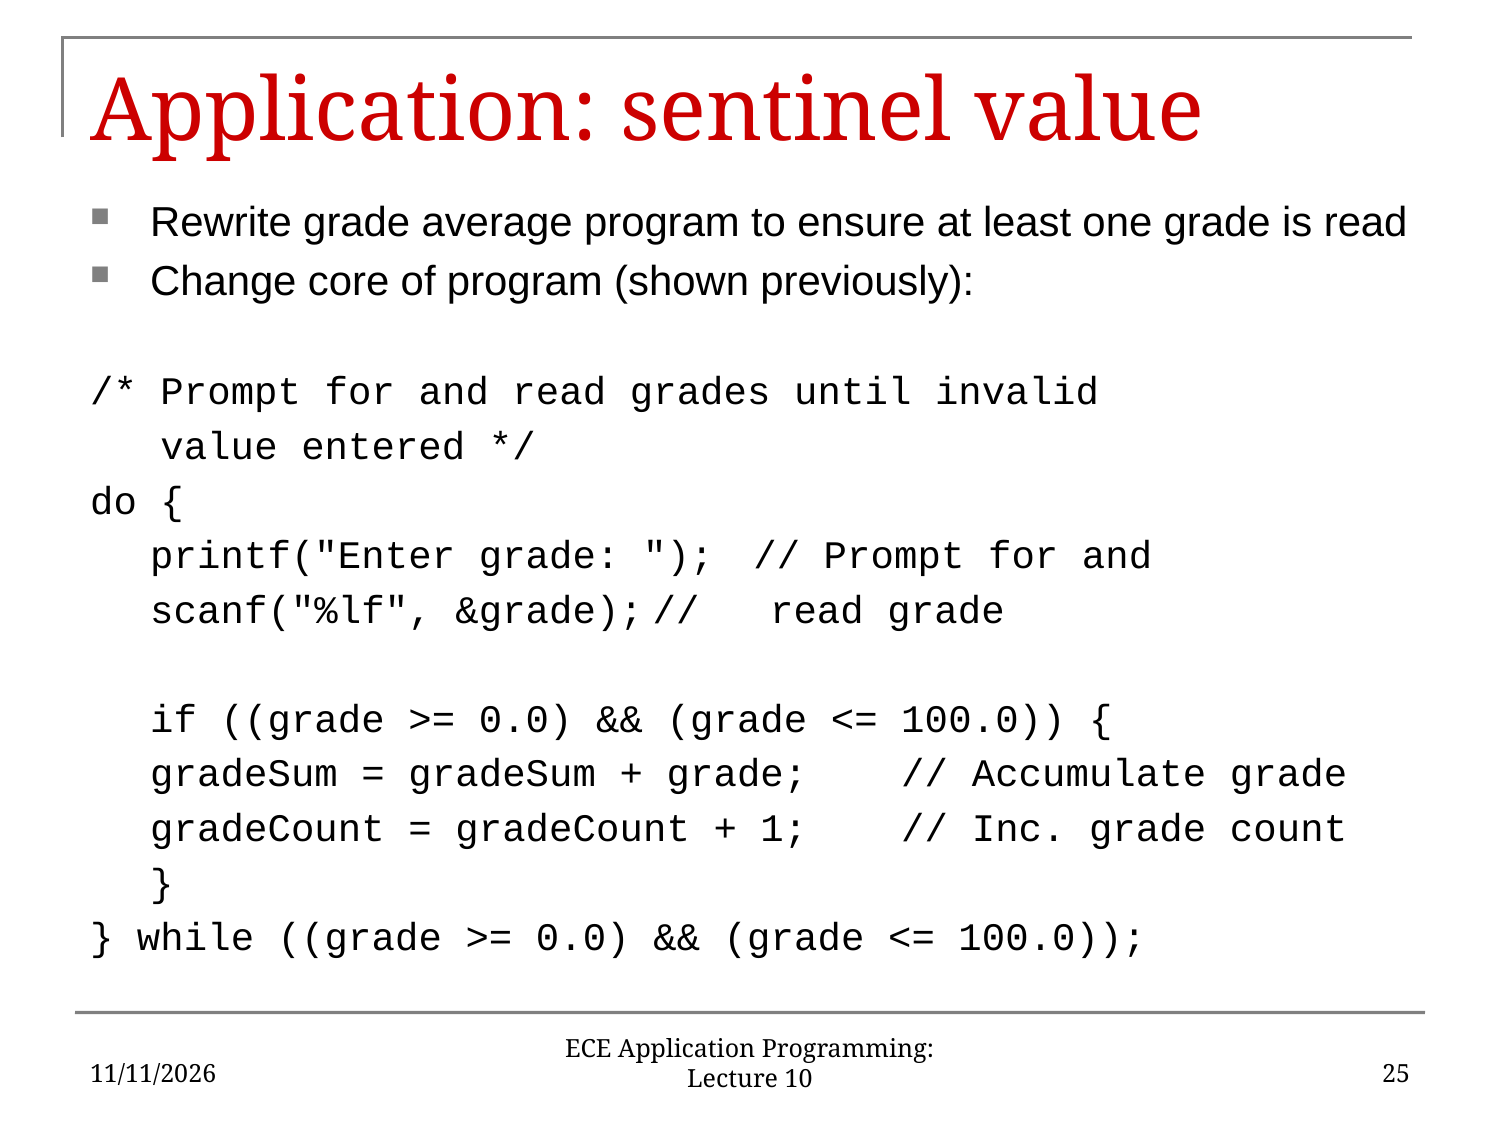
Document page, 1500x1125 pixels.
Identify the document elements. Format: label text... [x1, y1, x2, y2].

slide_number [74, 1023, 426, 1100]
slide_number 25 [1074, 1023, 1426, 1100]
footer ECE Application Programming: Lecture 10 [512, 1024, 988, 1101]
title Application: sentinel value [75, 45, 1425, 163]
list Rewrite grade average program to ensure at least one grade is read Change core of program (shown previously): /* Prompt for and read grades until invalid value entered */ do { printf("Enter grade: "); // Prompt for and scanf("%lf", &grade); // read grade if ((grade >= 0.0) && (grade <= 100.0)) { gradeSum = gradeSum + grade; // Accumulate grade gradeCount = gradeCount + 1; // Inc. grade count } } while ((grade >= 0.0) && (grade <= 100.0)); [75, 187, 1425, 1006]
